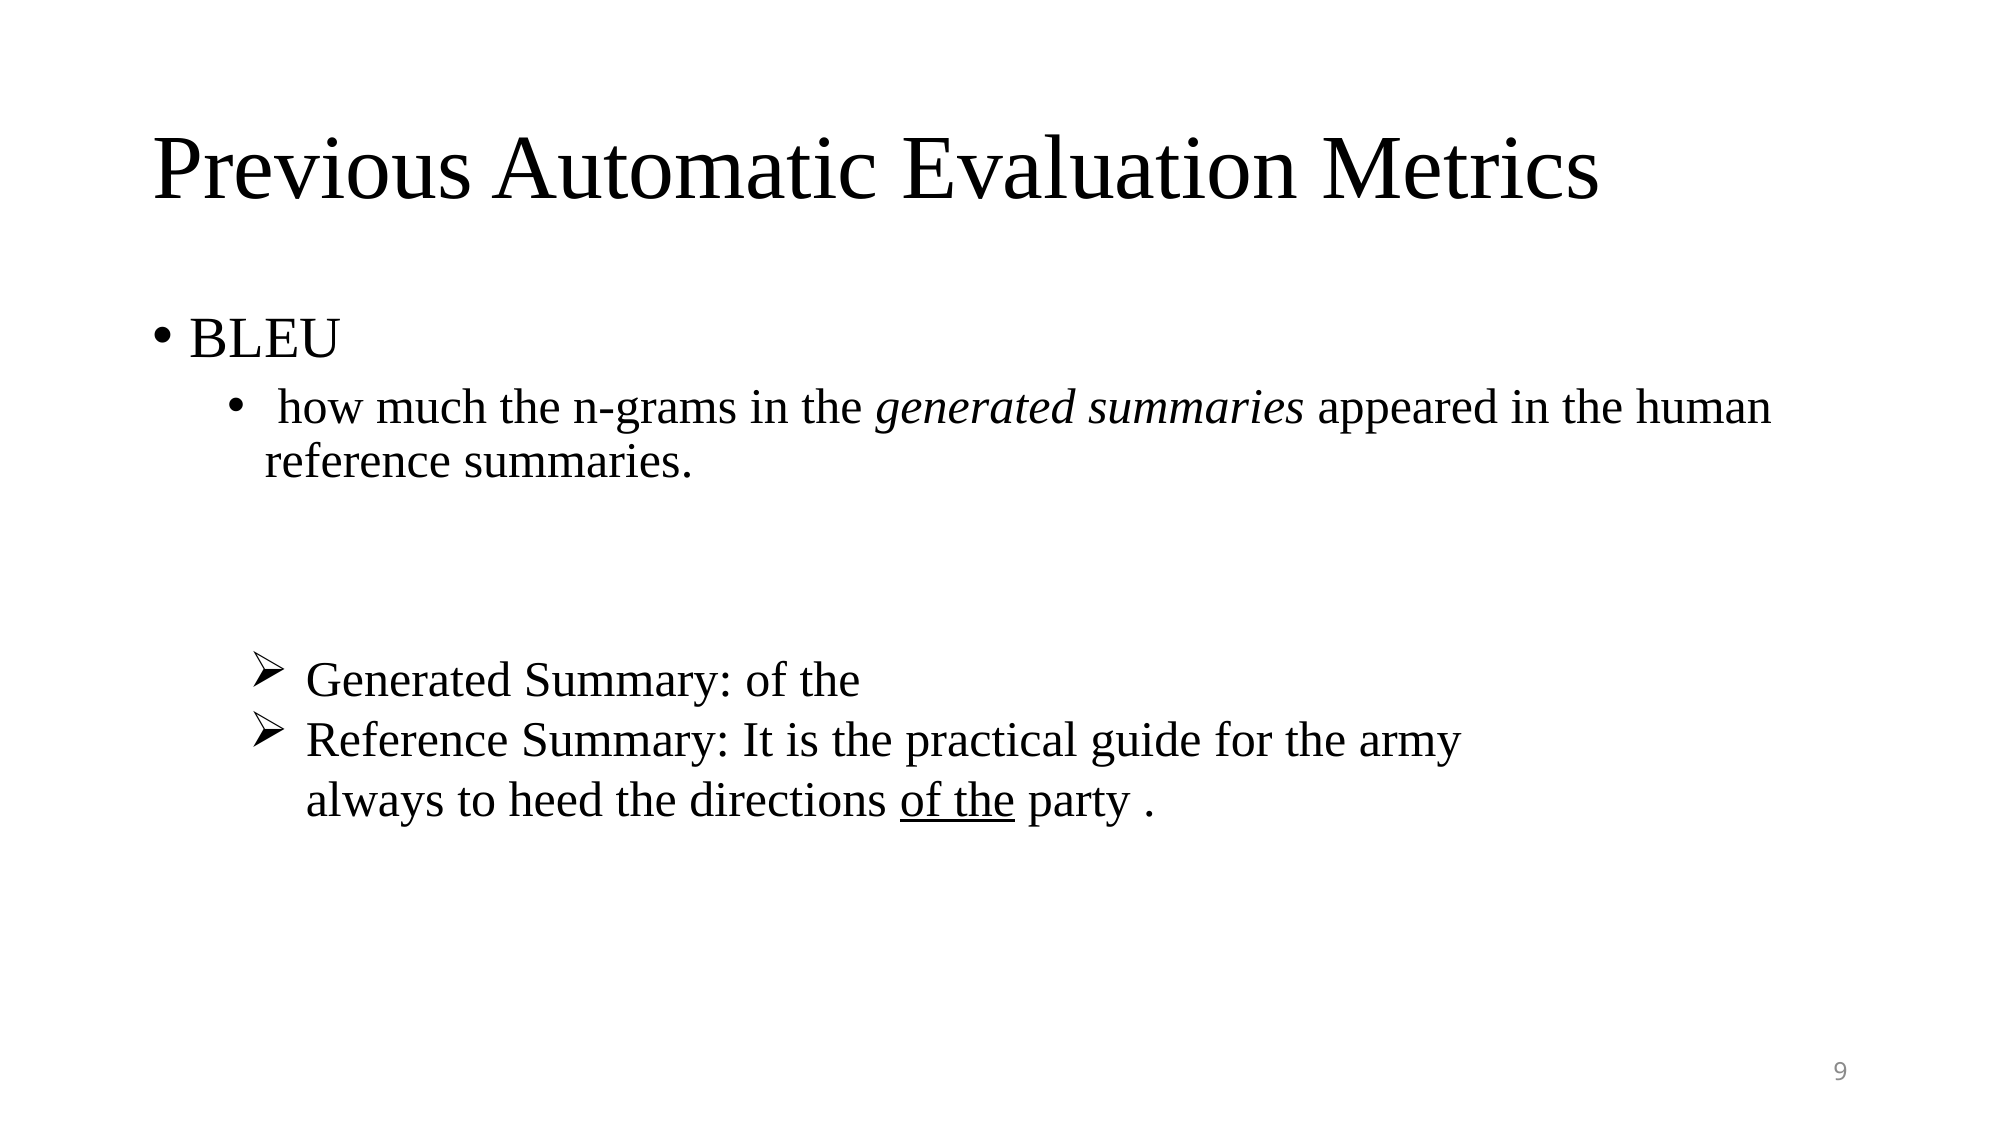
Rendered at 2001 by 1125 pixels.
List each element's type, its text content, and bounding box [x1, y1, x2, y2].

title Previous Automatic Evaluation Metrics [137, 59, 1863, 278]
slide_number 9 [1412, 1042, 1863, 1103]
text_box Generated Summary: of the Reference Summary: It is the practical guide for the army always to heed the directions of the party . [234, 638, 1503, 894]
list BLEU how much the n-grams in the generated summaries appeared in the human reference summaries. [137, 299, 1863, 517]
